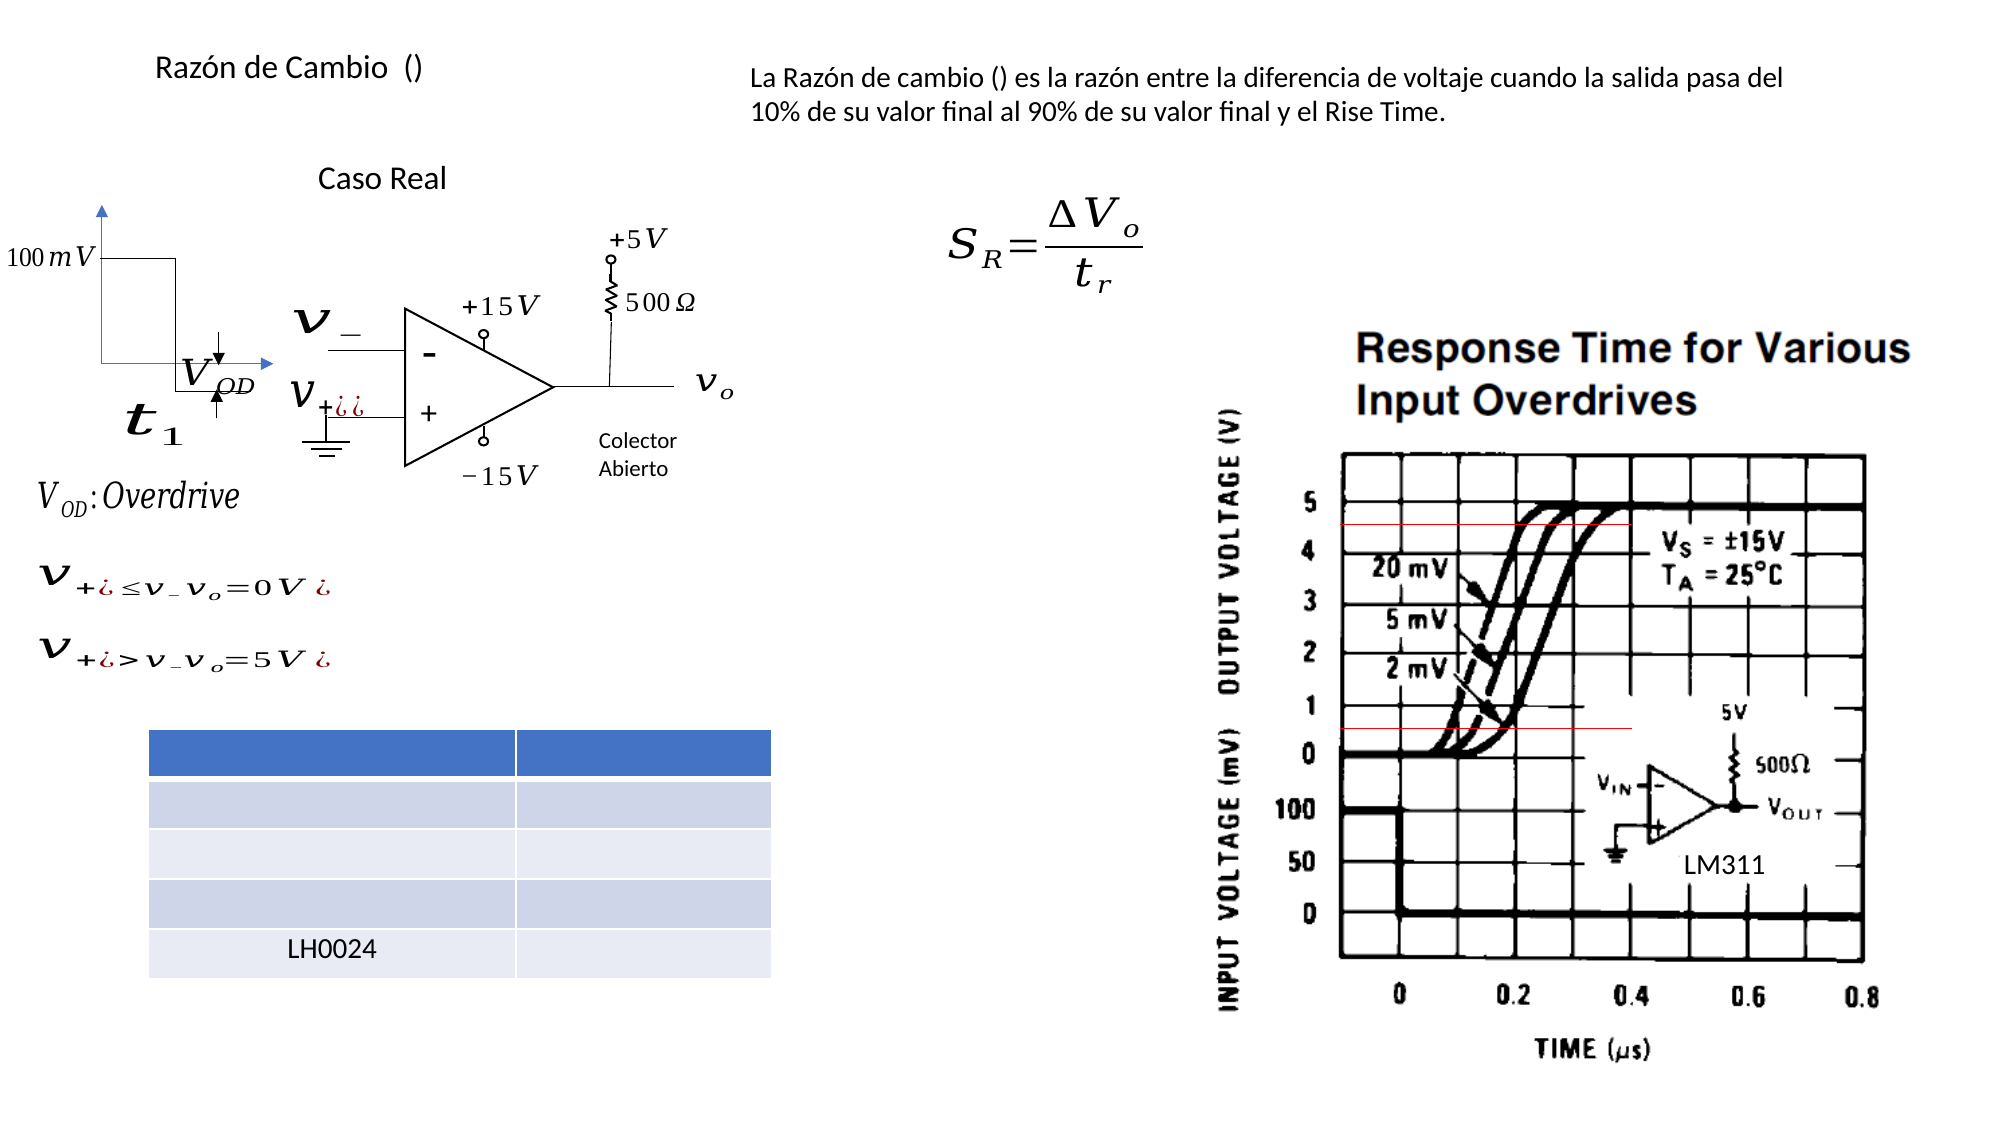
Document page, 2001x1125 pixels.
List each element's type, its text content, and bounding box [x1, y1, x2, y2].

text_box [587, 291, 636, 304]
text_box Colector Abierto [584, 418, 764, 489]
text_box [302, 415, 351, 457]
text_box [606, 255, 616, 276]
picture [1178, 314, 1935, 1088]
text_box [100, 258, 252, 392]
text_box Caso Real [303, 149, 463, 204]
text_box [327, 308, 674, 466]
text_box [479, 330, 489, 350]
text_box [478, 425, 489, 446]
